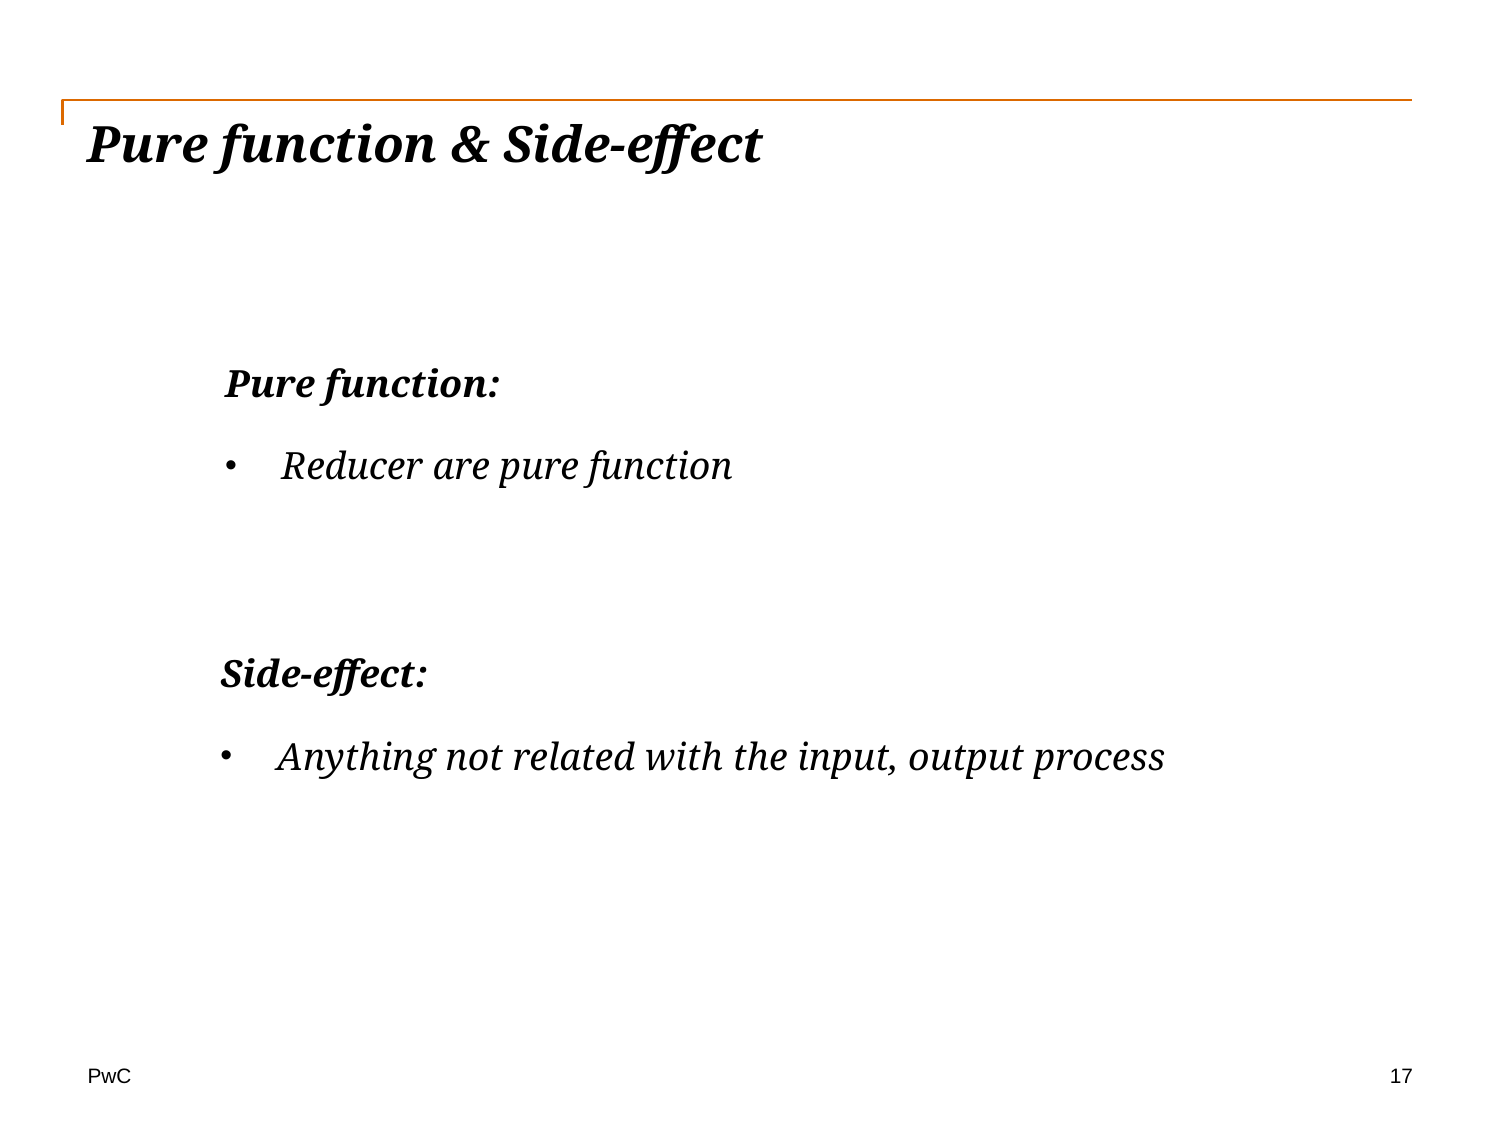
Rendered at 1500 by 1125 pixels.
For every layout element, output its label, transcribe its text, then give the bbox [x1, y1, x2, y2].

slide_number 17 [1162, 1062, 1413, 1088]
text_box Side-effect: Anything not related with the input, output process [205, 620, 1500, 786]
title Pure function & Side-effect [87, 112, 1413, 263]
text_box Pure function: Reducer are pure function [209, 329, 1500, 578]
